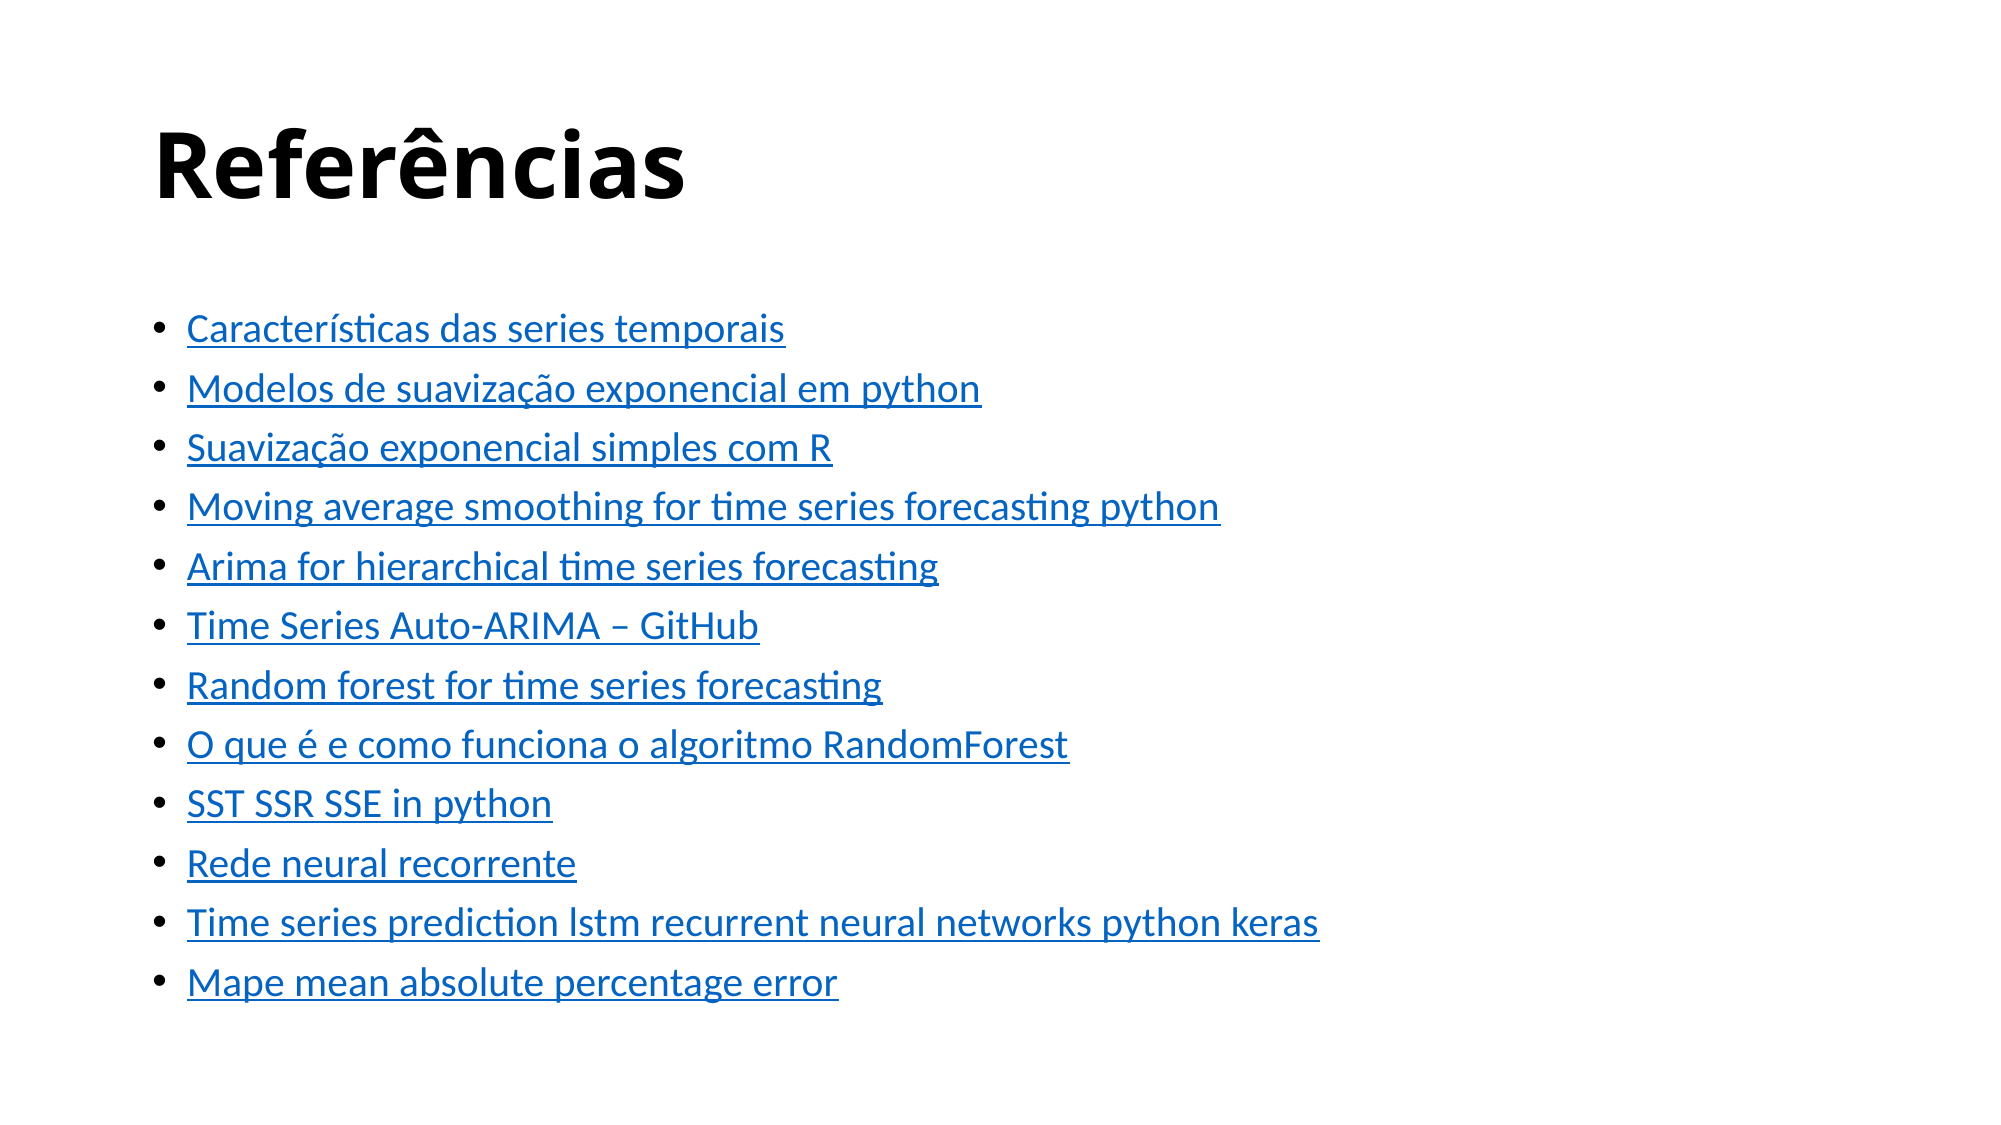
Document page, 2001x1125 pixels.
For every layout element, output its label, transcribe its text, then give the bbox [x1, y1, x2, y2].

list Características das series temporais Modelos de suavização exponencial em python Suavização exponencial simples com R Moving average smoothing for time series forecasting python Arima for hierarchical time series forecasting Time Series Auto-ARIMA – GitHub Random forest for time series forecasting O que é e como funciona o algoritmo RandomForest SST SSR SSE in python Rede neural recorrente Time series prediction lstm recurrent neural networks python keras Mape mean absolute percentage error [137, 299, 1863, 1014]
title Referências [137, 59, 1863, 278]
